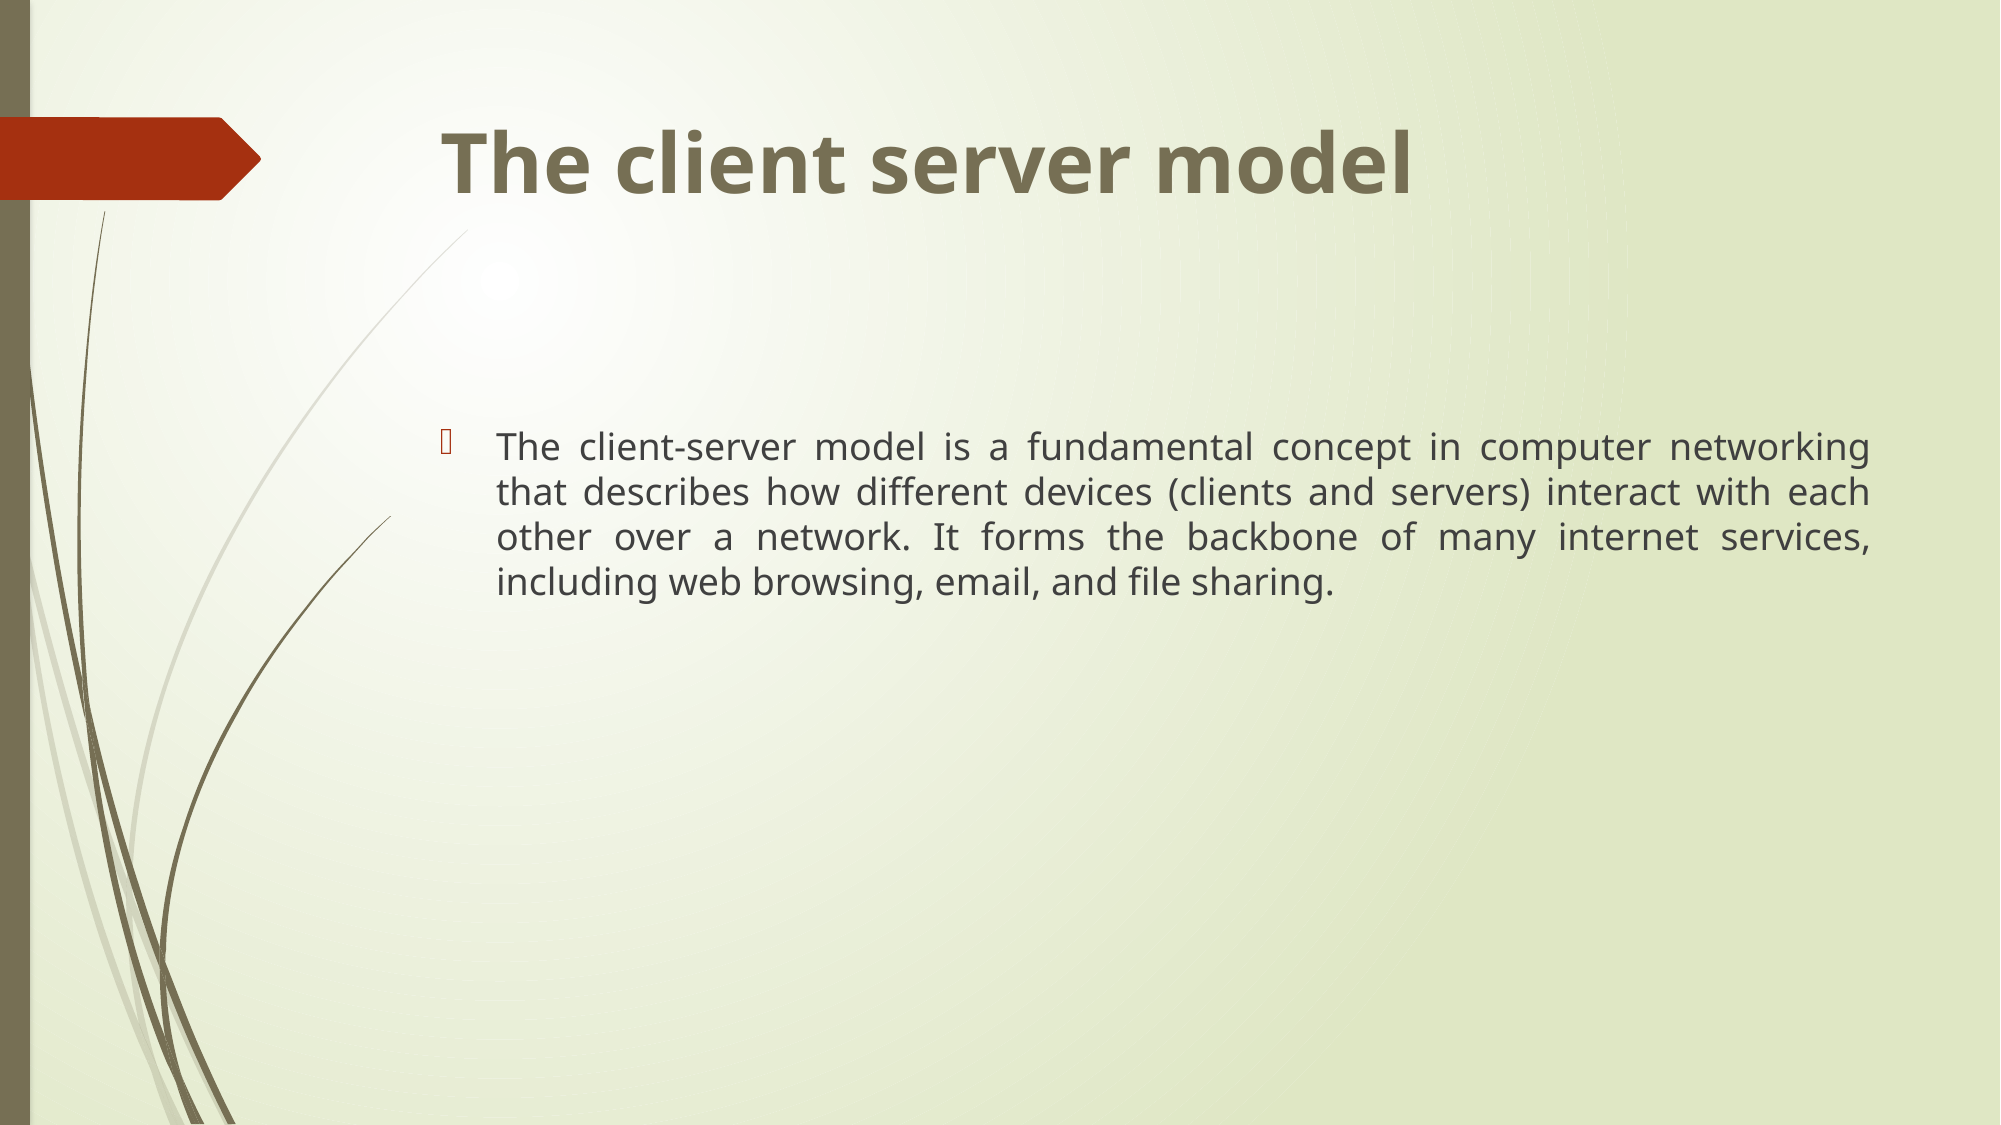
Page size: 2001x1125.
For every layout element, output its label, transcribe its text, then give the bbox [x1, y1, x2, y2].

list The client-server model is a fundamental concept in computer networking that describes how different devices (clients and servers) interact with each other over a network. It forms the backbone of many internet services, including web browsing, email, and file sharing. [424, 350, 1888, 970]
title The client server model [425, 102, 1888, 313]
